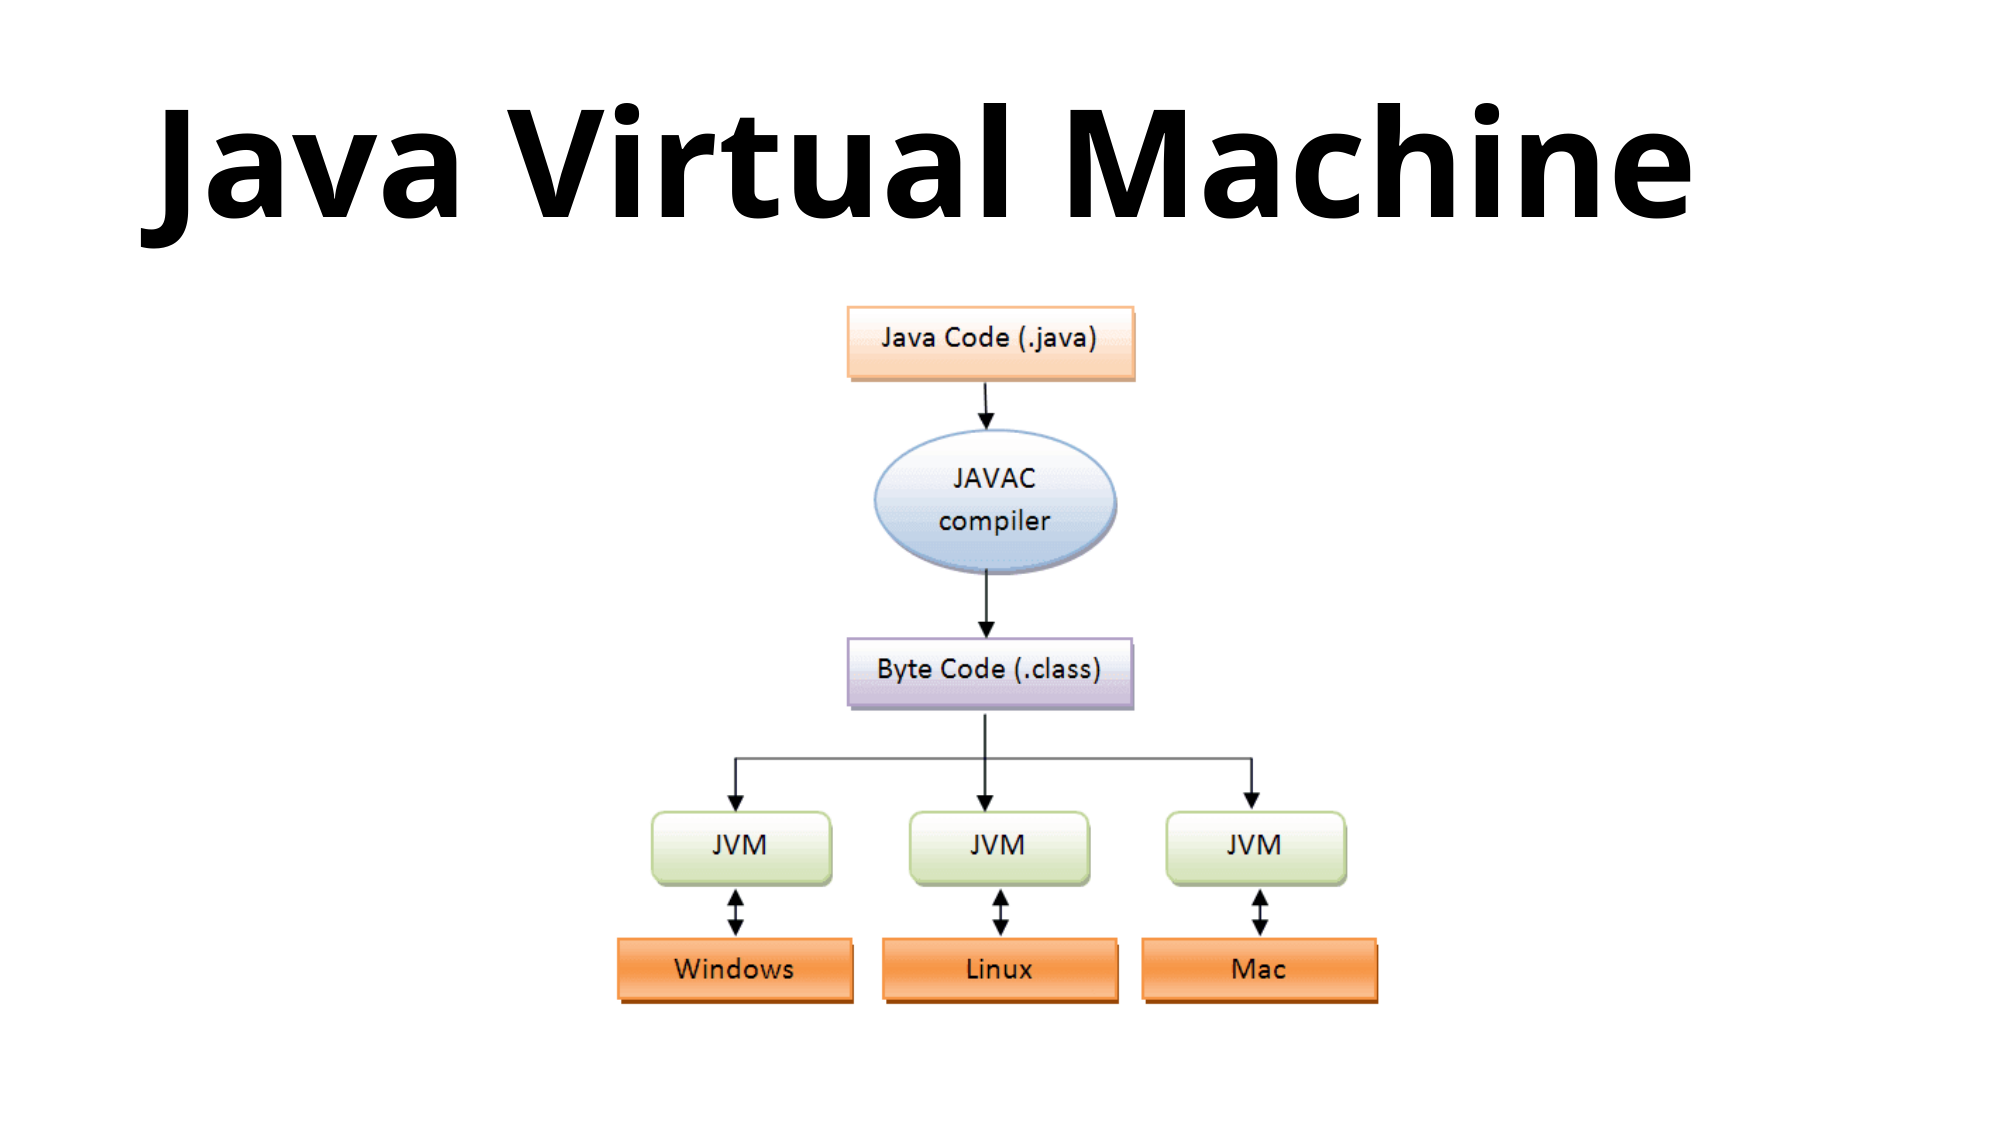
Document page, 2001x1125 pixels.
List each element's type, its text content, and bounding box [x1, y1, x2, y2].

title Java Virtual Machine [137, 59, 1863, 278]
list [613, 299, 1387, 1014]
